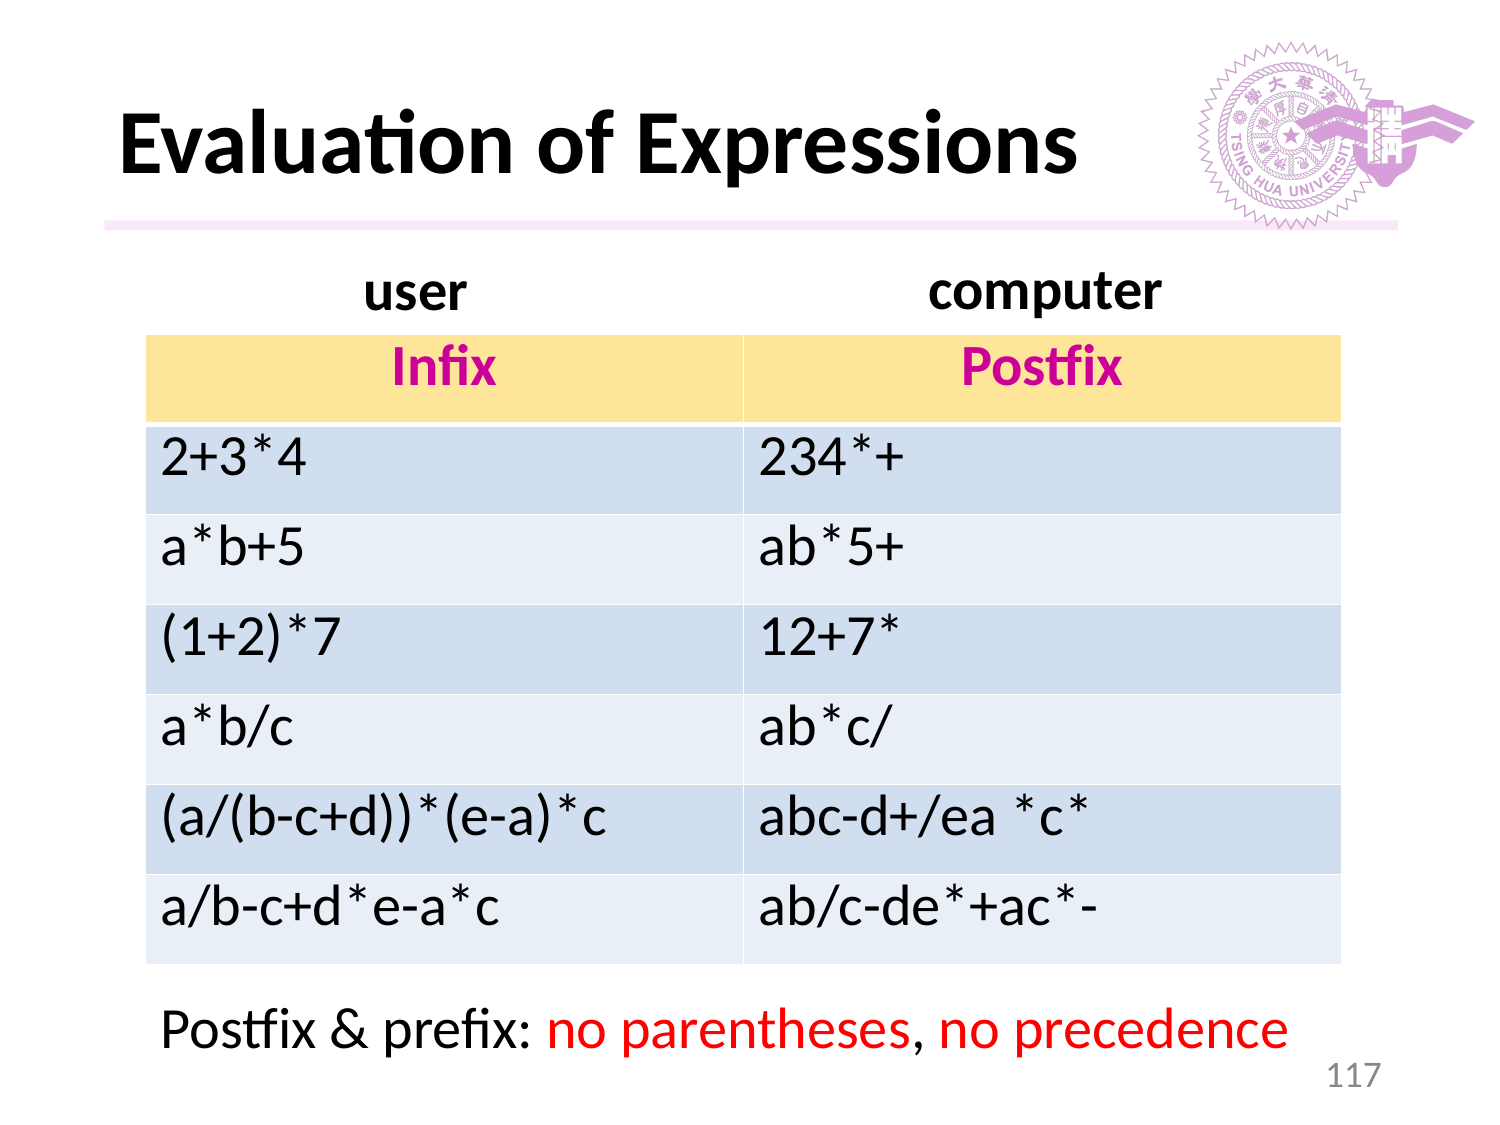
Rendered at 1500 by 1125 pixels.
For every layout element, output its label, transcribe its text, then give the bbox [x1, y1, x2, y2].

table_header Infix [146, 335, 743, 422]
text_box user [348, 244, 485, 330]
table_cell (a/(b-c+d))*(e-a)*c [146, 785, 743, 874]
picture [1397, 100, 1475, 187]
table_cell a/b-c+d*e-a*c [146, 875, 743, 964]
text_box computer [913, 244, 1182, 330]
table_cell a*b+5 [146, 515, 743, 604]
picture [1197, 41, 1385, 59]
table_cell ab*c/ [744, 695, 1341, 784]
table_header Postfix [744, 335, 1341, 422]
slide_number ‹#› [1059, 1042, 1397, 1103]
table_cell abc-d+/ea *c* [744, 785, 1341, 874]
table_cell 12+7* [744, 605, 1341, 694]
table_cell ab*5+ [744, 515, 1341, 604]
table_cell (1+2)*7 [146, 605, 743, 694]
table_cell a*b/c [146, 695, 743, 784]
table_cell 2+3*4 [146, 427, 743, 514]
table_cell 234*+ [744, 427, 1341, 514]
title Evaluation of Expressions [103, 59, 1397, 228]
table_cell ab/c-de*+ac*- [744, 875, 1341, 964]
text_box Postfix & prefix: no parentheses, no precedence [145, 983, 1321, 1069]
